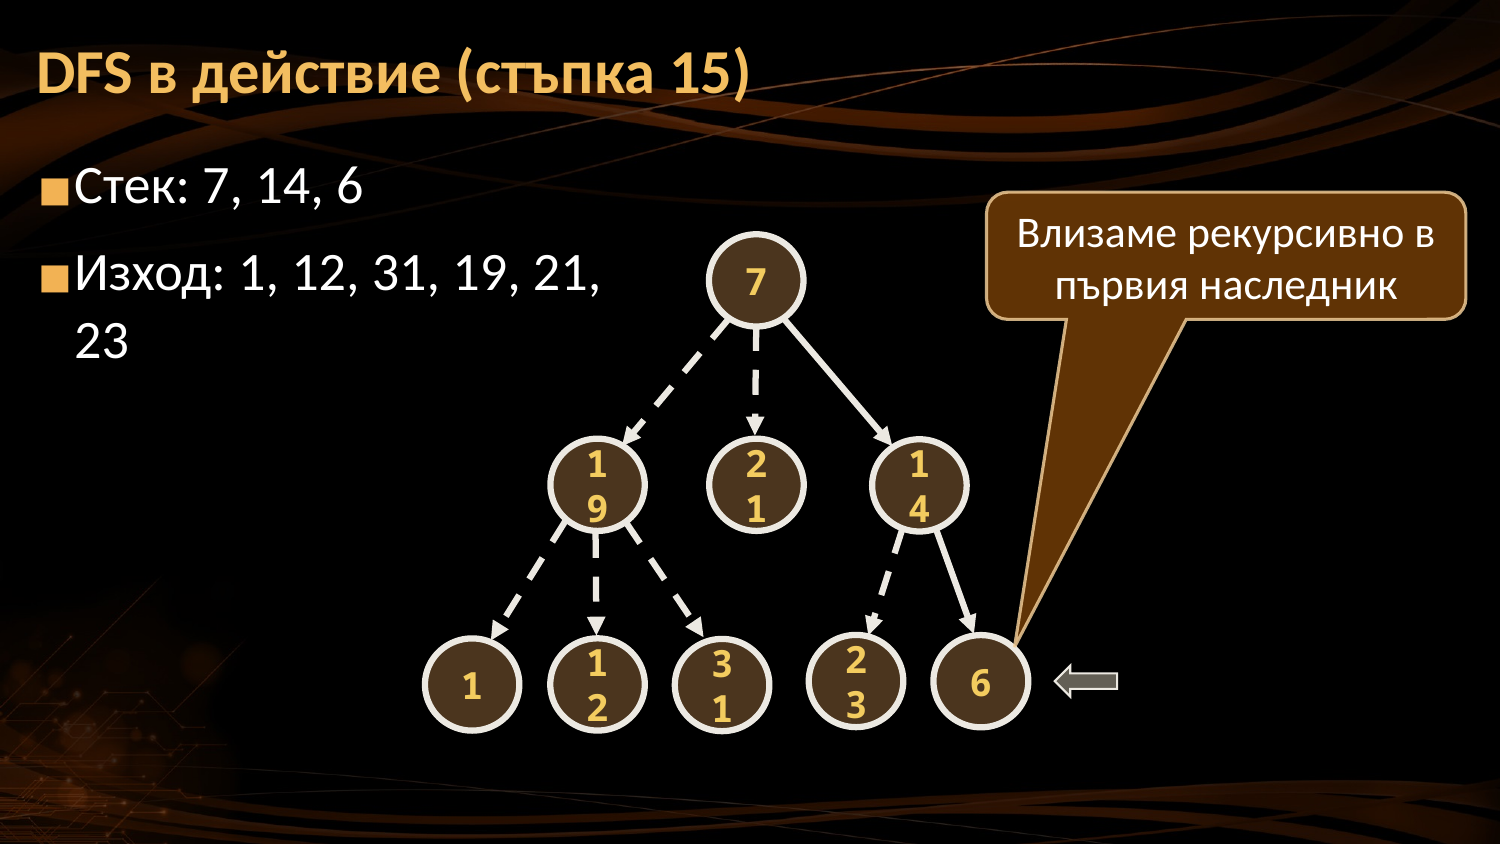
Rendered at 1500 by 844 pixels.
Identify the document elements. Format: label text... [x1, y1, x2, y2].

text_box Влизаме рекурсивно в първия наследник [986, 192, 1466, 614]
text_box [424, 234, 1029, 732]
text_box [1054, 665, 1118, 697]
title DFS в действие (стъпка 15) [23, 4, 1202, 142]
picture [0, 0, 1500, 844]
list Стек: 7, 14, 6 Изход: 1, 12, 31, 19, 21, 23 [23, 141, 1477, 827]
